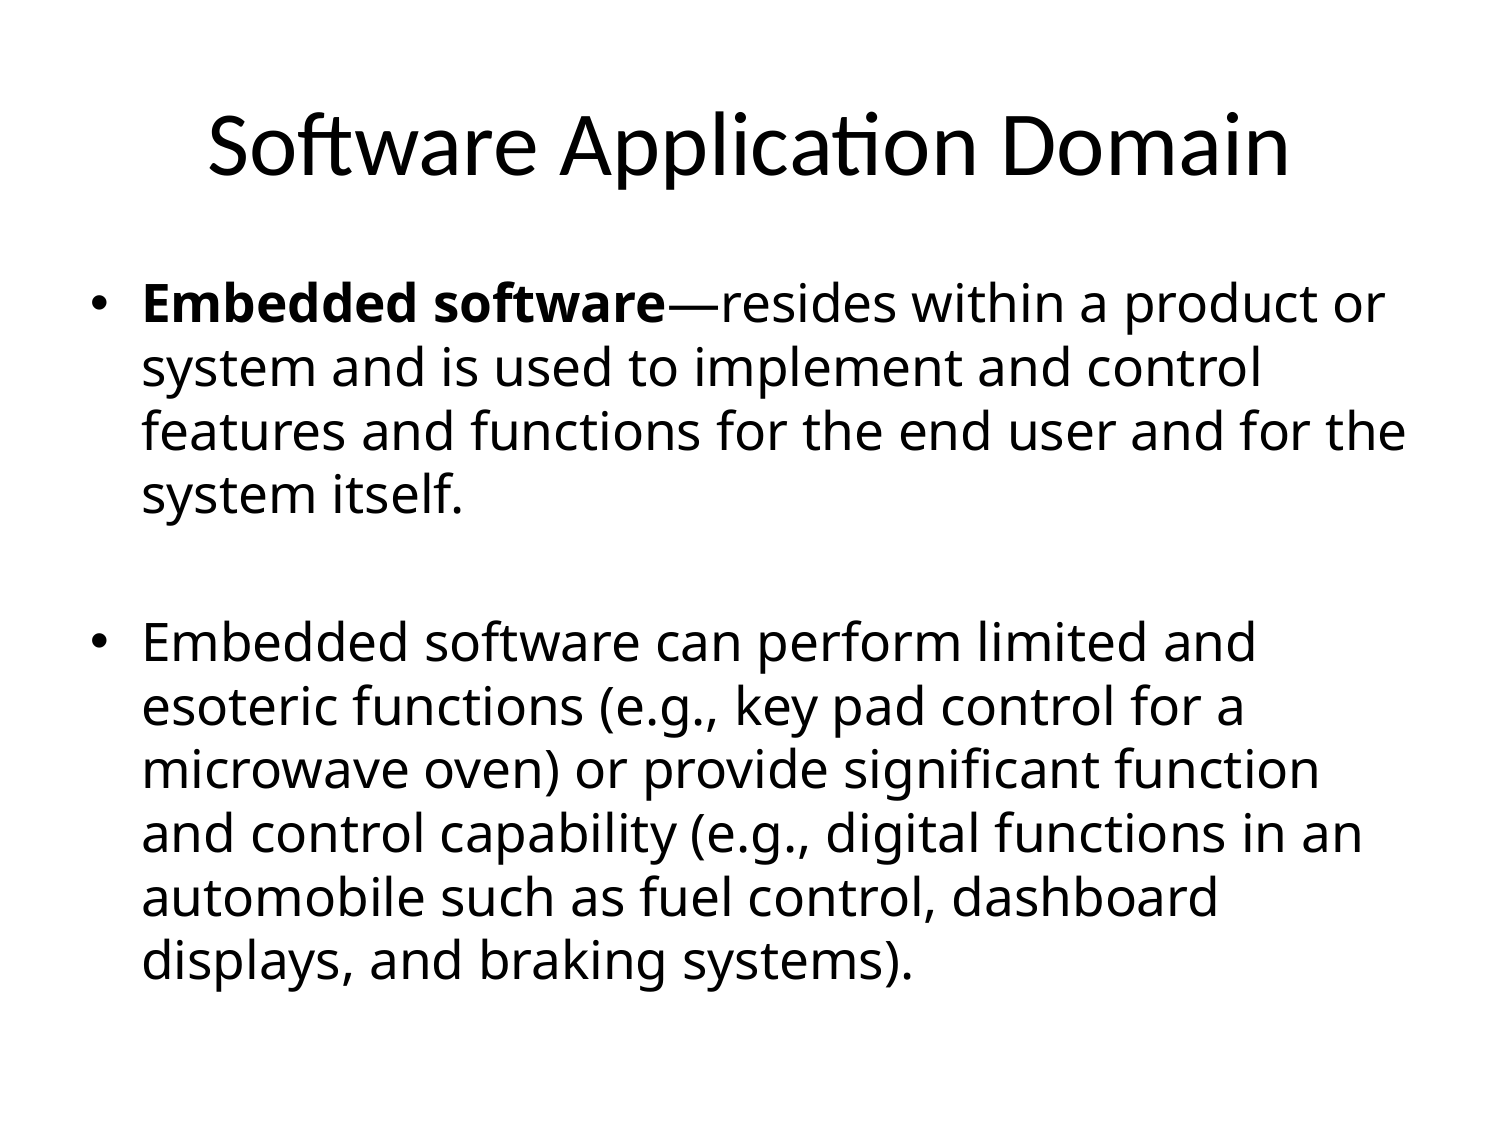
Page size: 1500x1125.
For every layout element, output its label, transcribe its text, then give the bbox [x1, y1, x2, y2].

title Software Application Domain [75, 45, 1425, 233]
list Embedded software—resides within a product or system and is used to implement and control features and functions for the end user and for the system itself. Embedded software can perform limited and esoteric functions (e.g., key pad control for a microwave oven) or provide significant function and control capability (e.g., digital functions in an automobile such as fuel control, dashboard displays, and braking systems). [75, 262, 1425, 1005]
